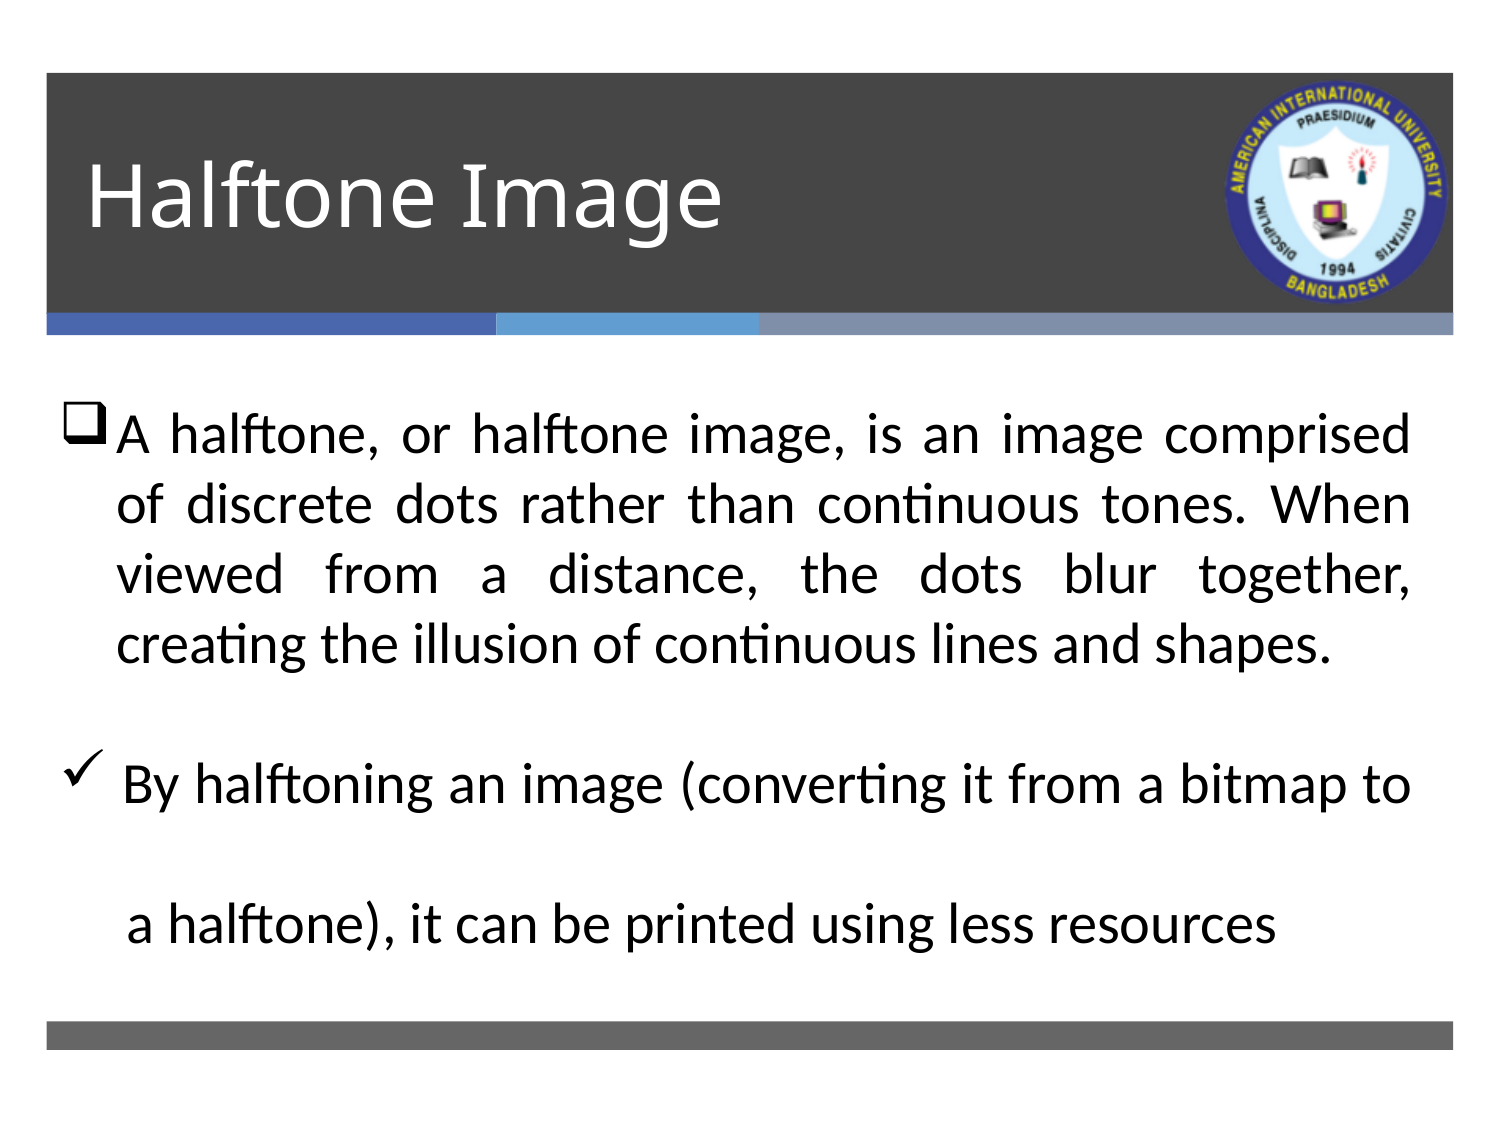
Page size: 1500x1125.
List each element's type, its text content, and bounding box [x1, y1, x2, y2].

picture [1220, 75, 1454, 310]
text_box A halftone, or halftone image, is an image comprised of discrete dots rather than continuous tones. When viewed from a distance, the dots blur together, creating the illusion of continuous lines and shapes. By halftoning an image (converting it from a bitmap to a halftone), it can be printed using less resources [45, 388, 1428, 963]
title Halftone Image [69, 73, 1351, 253]
